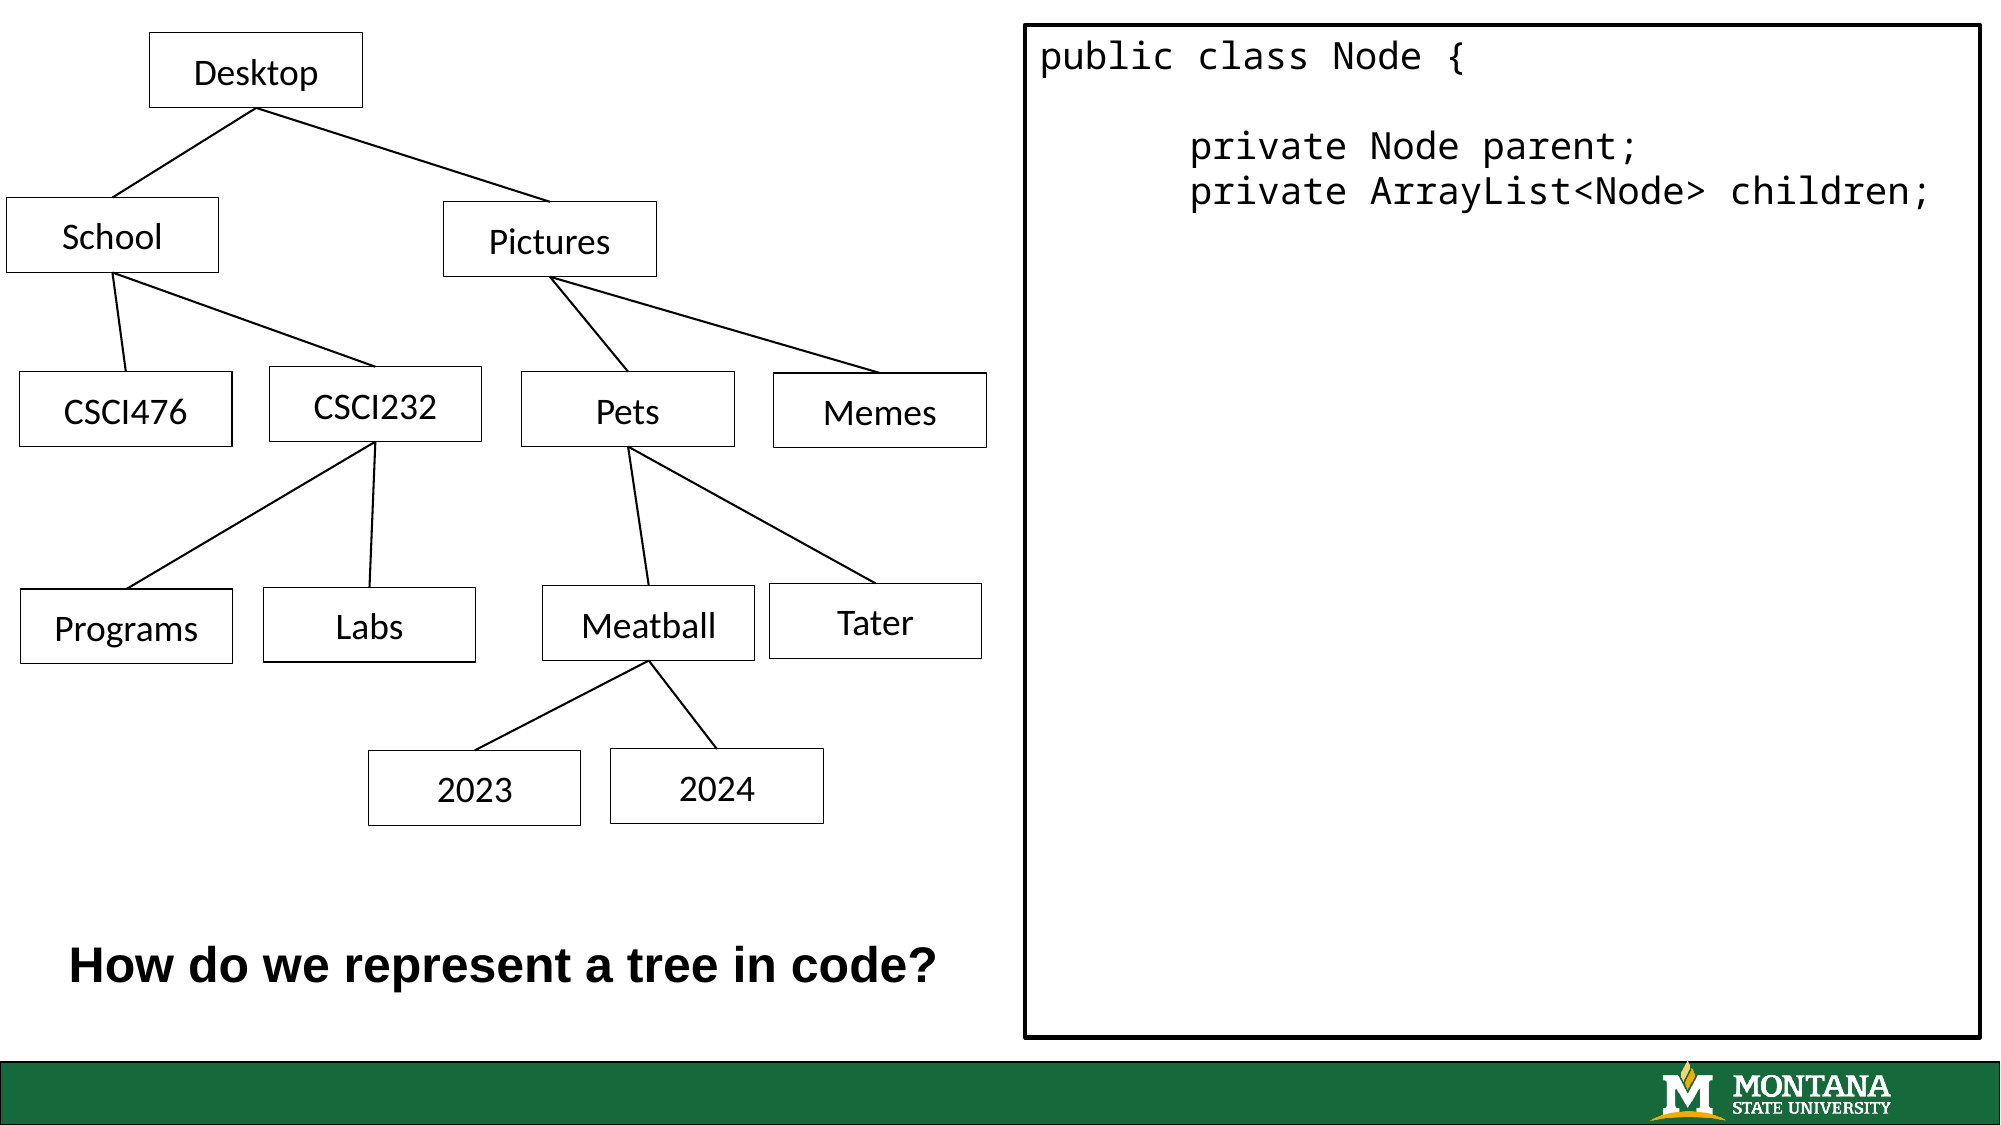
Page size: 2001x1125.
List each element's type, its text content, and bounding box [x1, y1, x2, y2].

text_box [627, 446, 876, 584]
text_box Desktop [148, 31, 364, 106]
text_box Programs [18, 587, 235, 666]
picture [1649, 1060, 1892, 1122]
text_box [112, 272, 376, 367]
text_box CSCI476 [18, 369, 234, 449]
text_box Labs [261, 585, 478, 664]
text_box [126, 441, 368, 590]
text_box How do we represent a tree in code? [53, 924, 954, 1000]
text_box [0, 1060, 1647, 1125]
text_box Memes [772, 371, 988, 450]
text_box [112, 107, 254, 198]
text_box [648, 660, 718, 750]
text_box School [4, 195, 221, 275]
text_box public class Node { private Node parent; private ArrayList<Node> children; [1023, 23, 1982, 1040]
text_box Tater [767, 581, 984, 660]
text_box 2023 [366, 748, 583, 827]
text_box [369, 441, 376, 588]
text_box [474, 660, 647, 751]
text_box Pictures [442, 200, 658, 279]
text_box 2024 [609, 747, 825, 826]
text_box Meatball [540, 583, 757, 663]
text_box Pets [520, 369, 736, 449]
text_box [1892, 1060, 2000, 1125]
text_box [255, 107, 551, 202]
text_box CSCI232 [267, 365, 484, 444]
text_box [549, 276, 881, 374]
